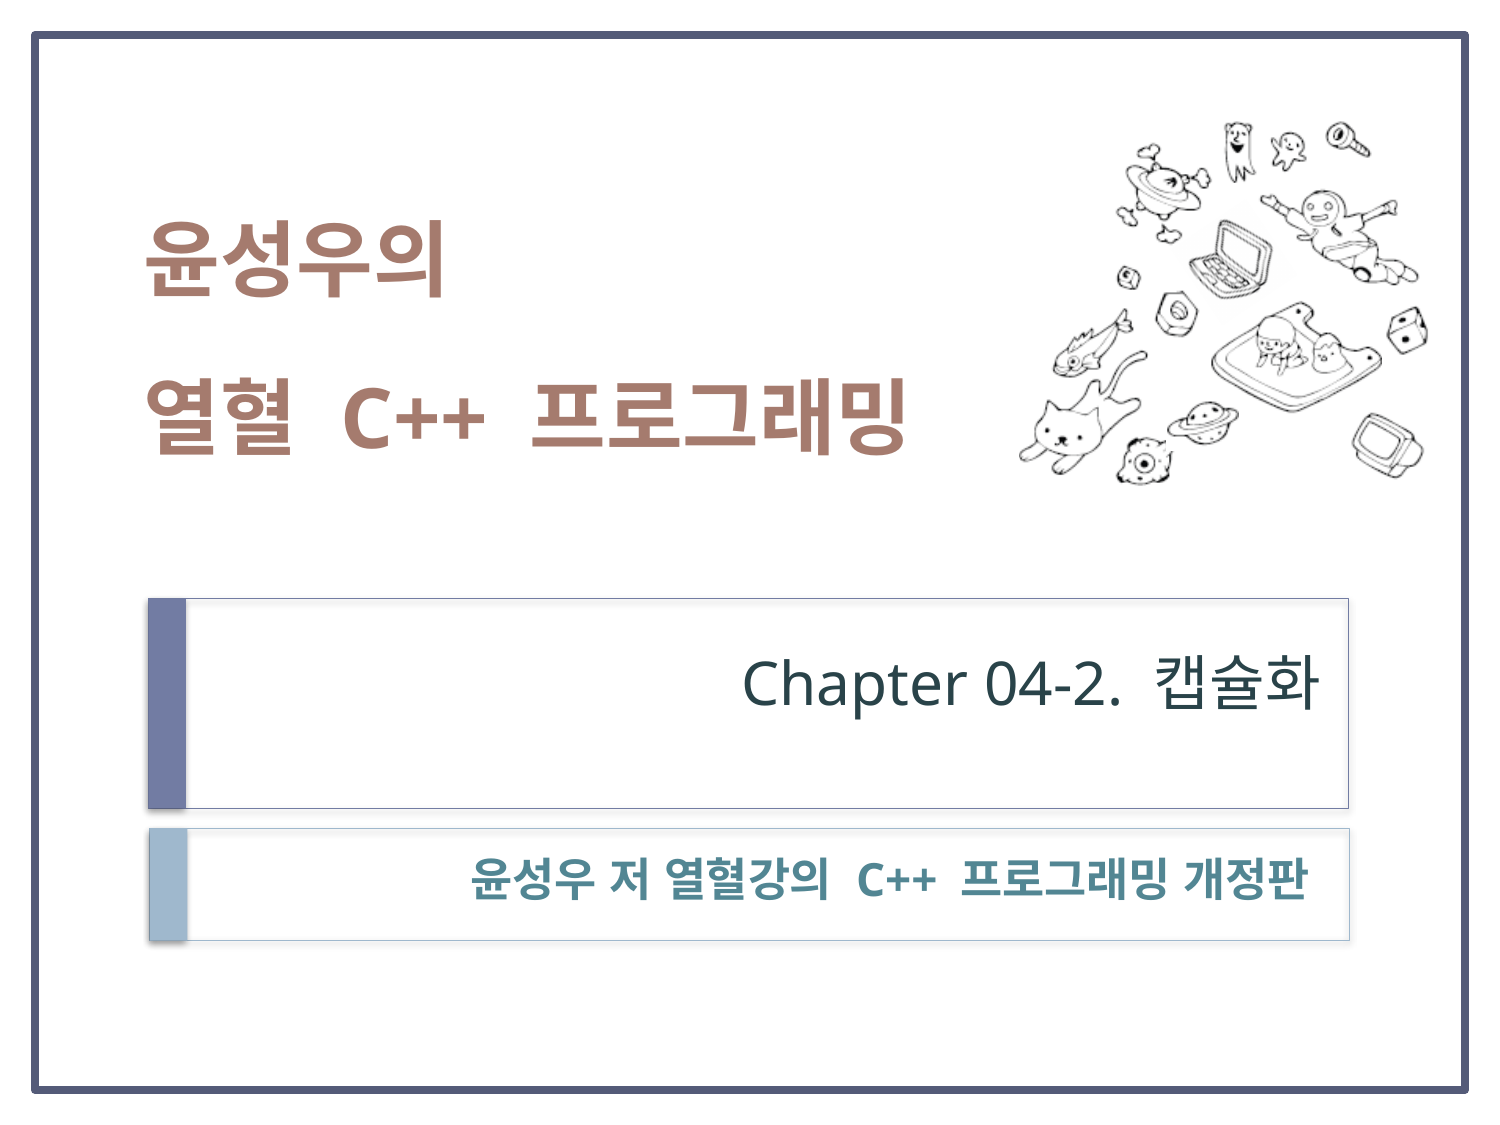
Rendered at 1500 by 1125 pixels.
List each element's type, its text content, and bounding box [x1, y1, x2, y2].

picture [1019, 116, 1437, 509]
text_box [34, 34, 1466, 1091]
picture [1323, 116, 1378, 162]
text_box 윤성우의 열혈 C++ 프로그래밍 [128, 199, 1067, 473]
